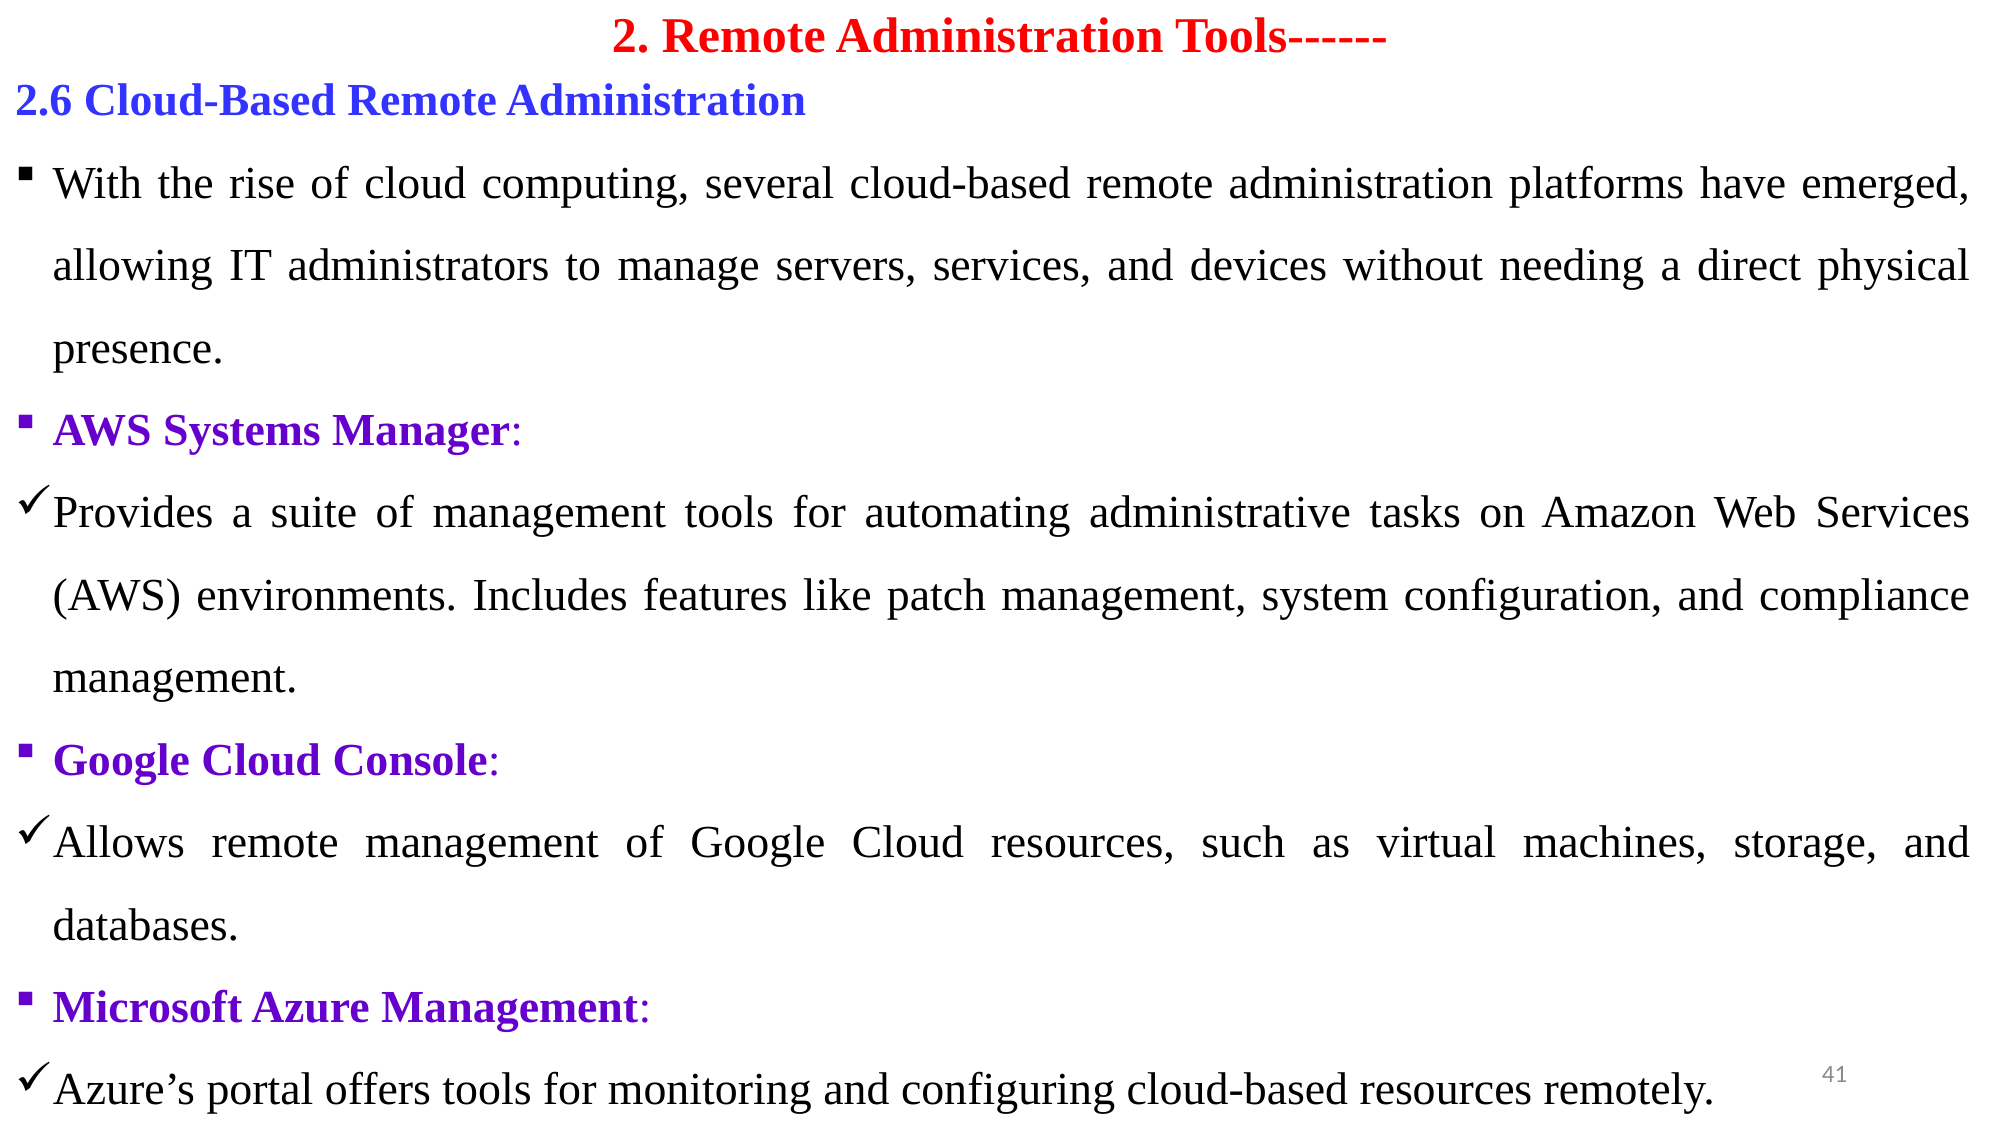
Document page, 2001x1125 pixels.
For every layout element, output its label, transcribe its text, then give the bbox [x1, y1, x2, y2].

slide_number 41 [1412, 1042, 1863, 1103]
list 2.6 Cloud-Based Remote Administration With the rise of cloud computing, several cloud-based remote administration platforms have emerged, allowing IT administrators to manage servers, services, and devices without needing a direct physical presence. AWS Systems Manager: Provides a suite of management tools for automating administrative tasks on Amazon Web Services (AWS) environments. Includes features like patch management, system configuration, and compliance management. Google Cloud Console: Allows remote management of Google Cloud resources, such as virtual machines, storage, and databases. Microsoft Azure Management: Azure’s portal offers tools for monitoring and configuring cloud-based resources remotely. [0, 35, 1987, 1125]
title 2. Remote Administration Tools------ [137, 0, 1863, 35]
